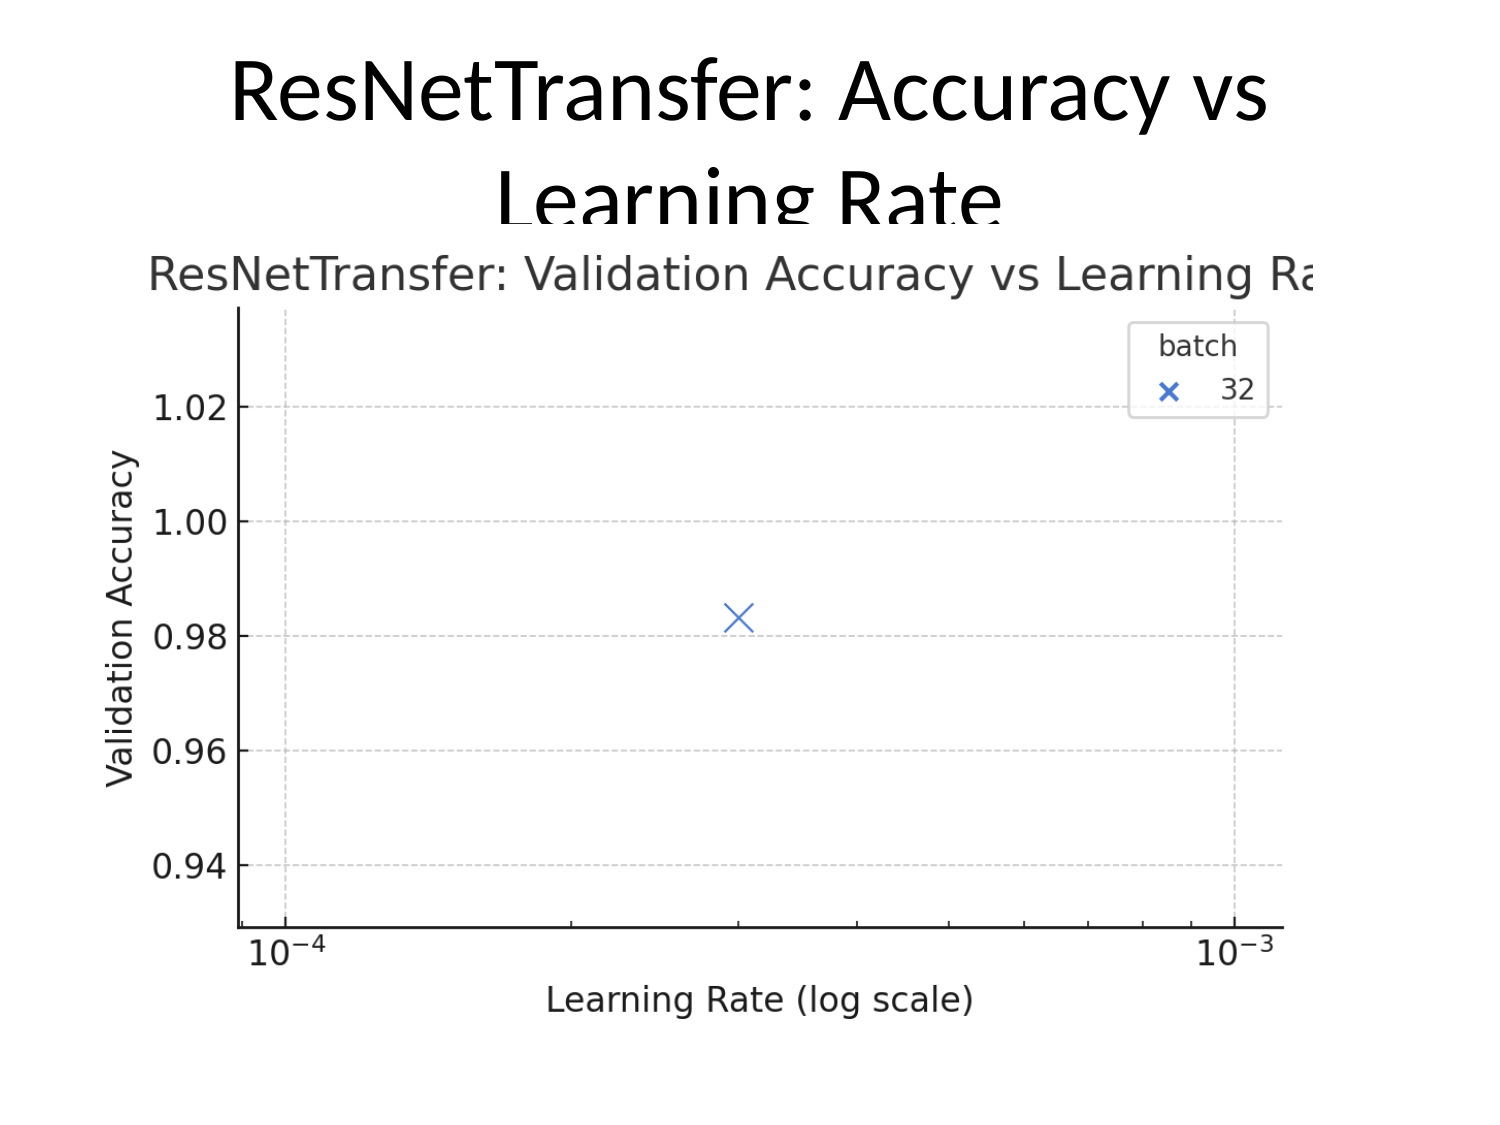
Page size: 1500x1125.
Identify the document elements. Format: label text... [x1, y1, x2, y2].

title ResNetTransfer: Accuracy vs Learning Rate [75, 45, 1425, 233]
picture [74, 224, 1313, 1051]
